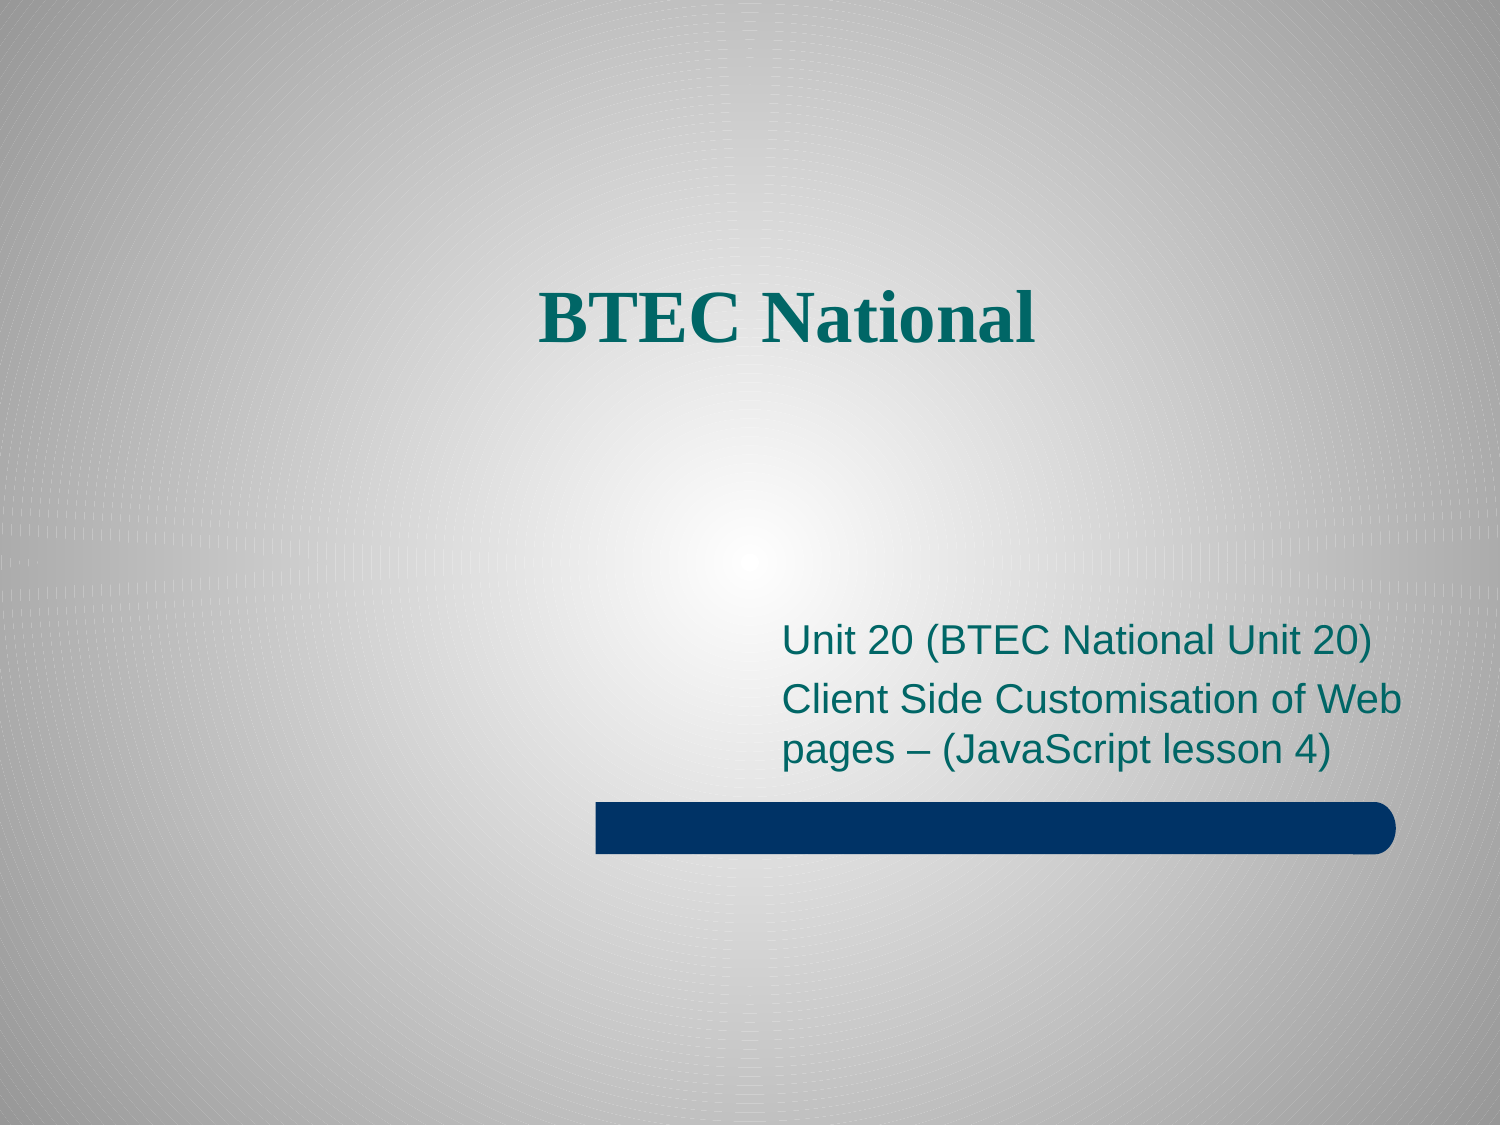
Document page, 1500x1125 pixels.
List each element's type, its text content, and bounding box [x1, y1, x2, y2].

subtitle Unit 20 (BTEC National Unit 20) Client Side Customisation of Web pages – (JavaScript lesson 4) [766, 574, 1425, 780]
title BTEC National [112, 162, 1463, 475]
